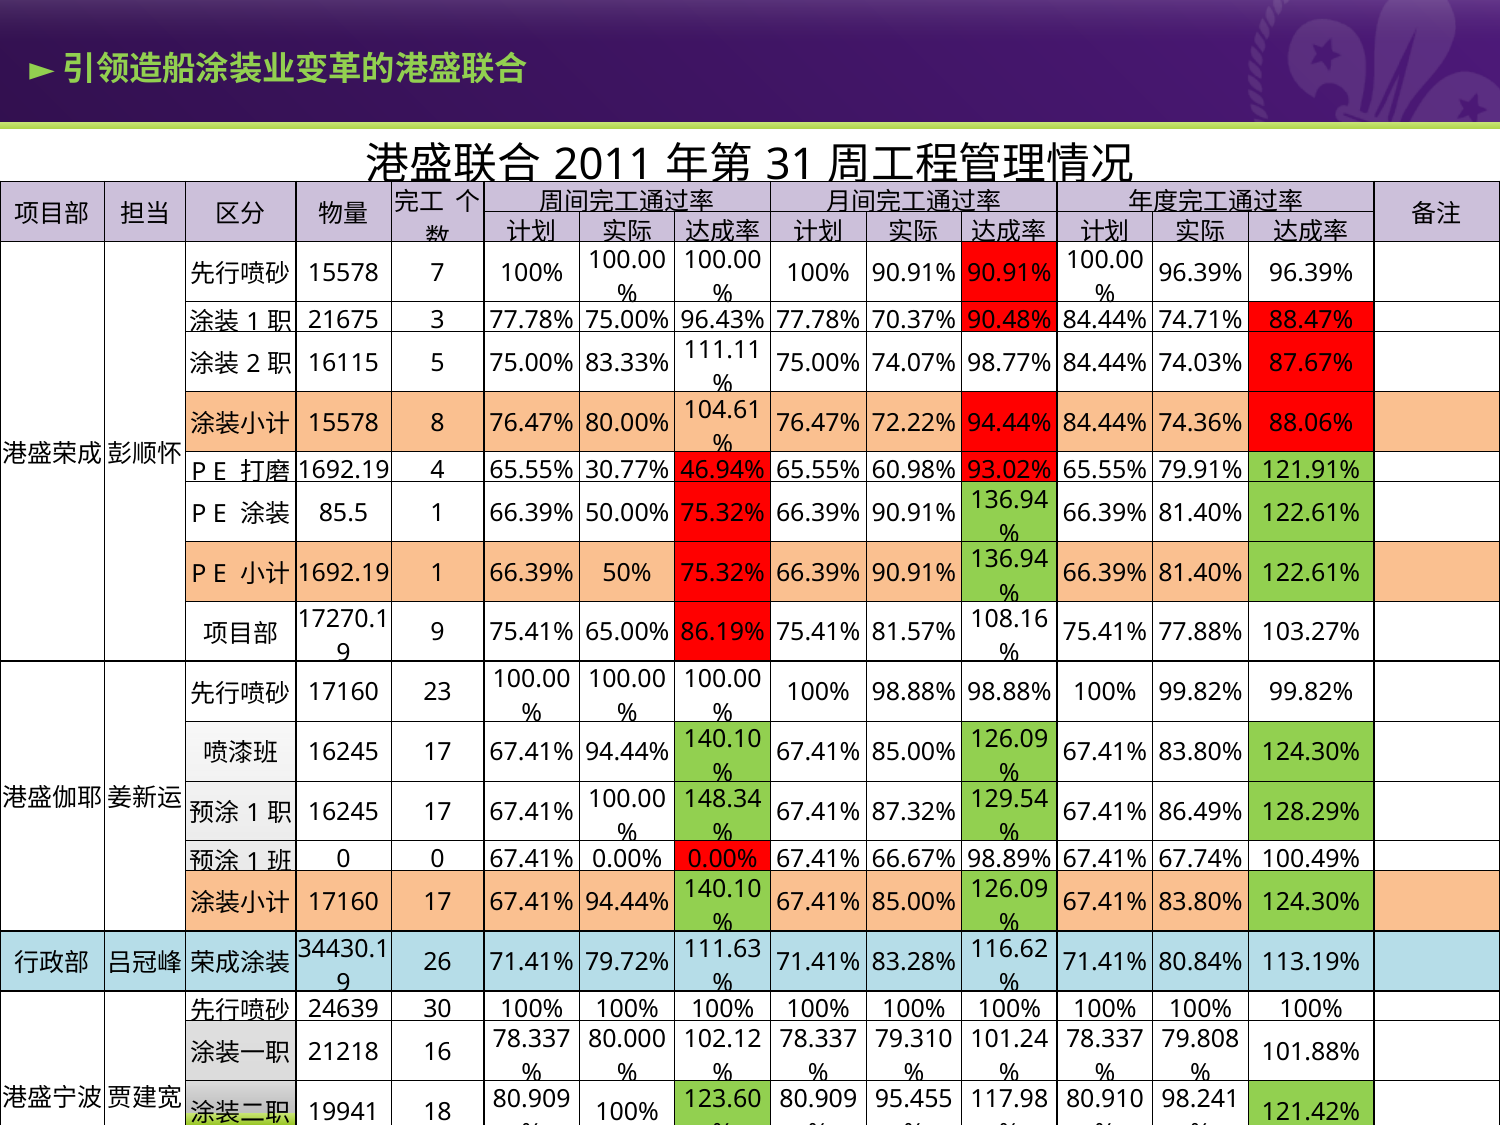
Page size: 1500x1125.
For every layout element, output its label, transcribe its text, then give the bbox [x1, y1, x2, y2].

table_cell 荣成涂装 [186, 932, 295, 990]
table_cell 98.88% [867, 662, 961, 721]
table_cell 121.91% [1249, 452, 1373, 481]
table_cell 100% [580, 992, 674, 1020]
table_cell 100% [675, 992, 770, 1020]
table_cell 94.44% [580, 871, 674, 930]
table_cell 108.16% [962, 602, 1056, 660]
table_cell 77.88% [1153, 602, 1248, 660]
table_cell 17 [392, 782, 483, 840]
table_cell 计划 [771, 212, 866, 241]
table_cell 30.77% [580, 452, 674, 481]
table_cell 76.47% [771, 392, 866, 451]
table_cell 66.39% [1058, 542, 1152, 601]
table_cell 17 [392, 871, 483, 930]
table_cell 67.41% [485, 841, 579, 870]
table_cell 23 [392, 662, 483, 721]
table_cell 65.55% [771, 452, 866, 481]
table_cell 99.82% [1249, 662, 1373, 721]
table_cell 75.32% [675, 542, 770, 601]
table_cell 74.36% [1153, 392, 1248, 451]
table_cell P E 小计 [186, 542, 295, 601]
table_cell 103.27% [1249, 602, 1373, 660]
table_cell 85.00% [867, 871, 961, 930]
table_cell 100% [485, 992, 579, 1020]
table_cell 98.77% [962, 332, 1056, 391]
table_cell 67.41% [485, 782, 579, 840]
table_cell 129.54% [962, 782, 1056, 840]
table_cell 0 [297, 841, 391, 870]
table_cell 4 [392, 452, 483, 481]
table_cell 96.39% [1153, 242, 1248, 301]
table_cell [1375, 992, 1499, 1020]
table_cell 98.89% [962, 841, 1056, 870]
table_cell 60.98% [867, 452, 961, 481]
table_cell [1375, 482, 1499, 541]
table_cell 74.71% [1153, 302, 1248, 331]
table_cell 0.00% [580, 841, 674, 870]
table_cell 93.02% [962, 452, 1056, 481]
table_cell 80.000% [580, 1021, 674, 1080]
table_cell 67.74% [1153, 841, 1248, 870]
table_cell 100% [962, 992, 1056, 1020]
table_cell 9 [392, 602, 483, 660]
table_cell 75.00% [485, 332, 579, 391]
table_cell 83.80% [1153, 871, 1248, 930]
table_cell 34430.19 [297, 932, 391, 990]
table_cell 111.63% [675, 932, 770, 990]
table_cell [1375, 841, 1499, 870]
table_cell 78.337% [771, 1021, 866, 1080]
table_cell 128.29% [1249, 782, 1373, 840]
table_cell 98.88% [962, 662, 1056, 721]
table_cell [1375, 1021, 1499, 1080]
table_cell 喷漆班 [186, 722, 295, 781]
table_cell [1375, 542, 1499, 601]
table_cell [1375, 602, 1499, 660]
table_cell 124.30% [1249, 871, 1373, 930]
table_cell 67.41% [771, 871, 866, 930]
table_cell 84.44% [1058, 332, 1152, 391]
table_cell 65.55% [485, 452, 579, 481]
table_cell 0 [392, 841, 483, 870]
table_cell 67.41% [771, 782, 866, 840]
table_cell 实际 [867, 212, 961, 241]
table_cell 123.60% [675, 1081, 770, 1125]
table_cell 121.42% [1249, 1081, 1373, 1125]
table_cell 80.909% [485, 1081, 579, 1125]
table_cell 担当 [105, 182, 185, 241]
table_cell 100% [1058, 662, 1152, 721]
table_cell 75.32% [675, 482, 770, 541]
table_cell 84.44% [1058, 302, 1152, 331]
table_cell 17270.19 [297, 602, 391, 660]
table_cell 26 [392, 932, 483, 990]
table_cell 66.39% [771, 482, 866, 541]
table_cell 77.78% [771, 302, 866, 331]
table_cell 姜新运 [105, 662, 185, 930]
table_cell 86.19% [675, 602, 770, 660]
table_cell 7 [392, 242, 483, 301]
table_cell 计划 [485, 212, 579, 241]
table_cell 75.41% [771, 602, 866, 660]
table_cell 80.00% [580, 392, 674, 451]
table_cell 17160 [297, 871, 391, 930]
table_cell 吕冠峰 [105, 932, 185, 990]
table_cell 90.91% [962, 242, 1056, 301]
table_cell [1375, 932, 1499, 990]
table_cell 17160 [297, 662, 391, 721]
table_cell 100.00% [675, 662, 770, 721]
table_cell 港盛荣成 [1, 242, 104, 660]
table_cell 136.94% [962, 542, 1056, 601]
table_cell 1 [392, 482, 483, 541]
table_cell 21675 [297, 302, 391, 331]
table_cell 8 [392, 392, 483, 451]
table_cell 75.00% [771, 332, 866, 391]
table_cell P E 涂装 [186, 482, 295, 541]
table_cell 67.41% [1058, 871, 1152, 930]
table_cell 84.44% [1058, 392, 1152, 451]
table_cell 87.67% [1249, 332, 1373, 391]
table_cell 项目部 [1, 182, 104, 241]
table_cell 彭顺怀 [105, 242, 185, 660]
table_cell 117.98% [962, 1081, 1056, 1125]
table_cell 100.00% [675, 242, 770, 301]
table_cell 148.34% [675, 782, 770, 840]
table_cell 75.41% [485, 602, 579, 660]
table_cell 67.41% [485, 722, 579, 781]
table_cell 80.84% [1153, 932, 1248, 990]
table_cell 96.39% [1249, 242, 1373, 301]
table_cell 94.44% [962, 392, 1056, 451]
table_cell 72.22% [867, 392, 961, 451]
table_cell 100% [485, 242, 579, 301]
table_cell [1375, 722, 1499, 781]
table_cell 涂装1职 [186, 302, 295, 331]
table_cell 21218 [297, 1021, 391, 1080]
table_cell 83.33% [580, 332, 674, 391]
table_cell 周间完工通过率 [485, 182, 770, 211]
table_cell 77.78% [485, 302, 579, 331]
table_cell 111.11% [675, 332, 770, 391]
table_cell 104.61% [675, 392, 770, 451]
table_cell 区分 [186, 182, 295, 241]
table_cell 1692.19 [297, 542, 391, 601]
table_cell 100% [771, 242, 866, 301]
table_cell 80.909% [771, 1081, 866, 1125]
table_cell 贾建宽 [105, 992, 185, 1125]
table_cell 83.28% [867, 932, 961, 990]
table_cell 完工 个数 [392, 182, 483, 241]
table_cell 1692.19 [297, 452, 391, 481]
table_cell [1375, 302, 1499, 331]
table_cell [1375, 242, 1499, 301]
table_cell 67.41% [485, 871, 579, 930]
table_cell 实际 [580, 212, 674, 241]
table_cell 港盛伽耶 [1, 662, 104, 930]
table_cell 100.49% [1249, 841, 1373, 870]
table_cell 16 [392, 1021, 483, 1080]
table_cell 19941 [297, 1081, 391, 1125]
table_cell 79.808% [1153, 1021, 1248, 1080]
table_cell 88.06% [1249, 392, 1373, 451]
table_cell 100.00% [580, 782, 674, 840]
table_cell 66.39% [1058, 482, 1152, 541]
table_cell 100% [867, 992, 961, 1020]
table_cell 预涂1班 [186, 841, 295, 870]
table_cell 达成率 [962, 212, 1056, 241]
table_cell 月间完工通过率 [771, 182, 1056, 211]
table_cell 30 [392, 992, 483, 1020]
table_cell 66.39% [771, 542, 866, 601]
table_cell 99.82% [1153, 662, 1248, 721]
table_cell 90.91% [867, 482, 961, 541]
table_cell 100% [771, 992, 866, 1020]
table_cell 65.55% [1058, 452, 1152, 481]
table_cell 96.43% [675, 302, 770, 331]
table_cell 67.41% [771, 841, 866, 870]
table_cell 100% [1249, 992, 1373, 1020]
table_cell 71.41% [485, 932, 579, 990]
table_cell 15578 [297, 392, 391, 451]
table_cell 65.00% [580, 602, 674, 660]
table_cell 涂装小计 [186, 871, 295, 930]
table_cell 101.88% [1249, 1021, 1373, 1080]
table_header 港盛联合2011年第31周工程管理情况 [0, 176, 1500, 181]
table_cell 67.41% [1058, 782, 1152, 840]
table_cell 79.91% [1153, 452, 1248, 481]
table_cell 1 [392, 542, 483, 601]
table_cell 67.41% [1058, 722, 1152, 781]
table_cell 港盛宁波 [1, 992, 104, 1125]
table_cell 90.91% [867, 542, 961, 601]
table_cell 95.455% [867, 1081, 961, 1125]
table_cell 达成率 [1249, 212, 1373, 241]
table_cell 3 [392, 302, 483, 331]
table_cell 126.09% [962, 722, 1056, 781]
table_cell 90.48% [962, 302, 1056, 331]
table_cell 涂装二职 [186, 1081, 295, 1125]
table_cell 0.00% [675, 841, 770, 870]
table_cell 116.62% [962, 932, 1056, 990]
table_cell 66.39% [485, 542, 579, 601]
table_cell 122.61% [1249, 482, 1373, 541]
table_cell 67.41% [1058, 841, 1152, 870]
table_cell 140.10% [675, 871, 770, 930]
table_cell 计划 [1058, 212, 1152, 241]
table_cell P E 打磨 [186, 452, 295, 481]
table_cell 100% [580, 1081, 674, 1125]
table_cell 79.310% [867, 1021, 961, 1080]
table_cell 113.19% [1249, 932, 1373, 990]
table_cell [1375, 1081, 1499, 1125]
table_cell 136.94% [962, 482, 1056, 541]
table_cell 16245 [297, 722, 391, 781]
table_cell [1375, 392, 1499, 451]
table_cell [1375, 452, 1499, 481]
table_cell 83.80% [1153, 722, 1248, 781]
table_cell 16245 [297, 782, 391, 840]
table_cell 85.00% [867, 722, 961, 781]
table_cell 76.47% [485, 392, 579, 451]
table_cell 66.67% [867, 841, 961, 870]
table_cell 15578 [297, 242, 391, 301]
table_cell 101.24% [962, 1021, 1056, 1080]
table_cell 70.37% [867, 302, 961, 331]
table_cell 达成率 [675, 212, 770, 241]
table_cell 备注 [1375, 182, 1499, 241]
table_cell 涂装2职 [186, 332, 295, 391]
table_cell 50.00% [580, 482, 674, 541]
table_cell 81.57% [867, 602, 961, 660]
table_cell 17 [392, 722, 483, 781]
table_cell 81.40% [1153, 482, 1248, 541]
table_cell 74.07% [867, 332, 961, 391]
table_cell 先行喷砂 [186, 242, 295, 301]
table_cell 67.41% [771, 722, 866, 781]
table_cell 78.337% [485, 1021, 579, 1080]
table_cell 100.00% [1058, 242, 1152, 301]
table_cell 85.5 [297, 482, 391, 541]
table_cell 94.44% [580, 722, 674, 781]
table_cell 先行喷砂 [186, 992, 295, 1020]
table_cell 涂装一职 [186, 1021, 295, 1080]
table_cell 年度完工通过率 [1058, 182, 1373, 211]
table_cell 88.47% [1249, 302, 1373, 331]
table_cell 24639 [297, 992, 391, 1020]
table_cell 71.41% [771, 932, 866, 990]
table_cell 100.00% [580, 662, 674, 721]
table_cell [1375, 662, 1499, 721]
table_cell [1375, 782, 1499, 840]
table_cell 140.10% [675, 722, 770, 781]
table_cell 87.32% [867, 782, 961, 840]
table_cell 71.41% [1058, 932, 1152, 990]
table_cell 86.49% [1153, 782, 1248, 840]
table_cell 90.91% [867, 242, 961, 301]
table_cell 50% [580, 542, 674, 601]
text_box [0, 0, 1500, 169]
table_cell 100.00% [580, 242, 674, 301]
table_cell 先行喷砂 [186, 662, 295, 721]
table_cell 5 [392, 332, 483, 391]
table_cell 122.61% [1249, 542, 1373, 601]
table_cell 18 [392, 1081, 483, 1125]
table_cell 100% [771, 662, 866, 721]
table_cell 100.00% [485, 662, 579, 721]
table_cell 80.910% [1058, 1081, 1152, 1125]
table_cell 涂装小计 [186, 392, 295, 451]
table_cell 98.241% [1153, 1081, 1248, 1125]
table_cell 100% [1153, 992, 1248, 1020]
table_cell 16115 [297, 332, 391, 391]
table_cell 81.40% [1153, 542, 1248, 601]
table_cell 项目部 [186, 602, 295, 660]
table_cell 102.12% [675, 1021, 770, 1080]
table_cell 75.00% [580, 302, 674, 331]
table_cell [1375, 332, 1499, 391]
table_cell 126.09% [962, 871, 1056, 930]
table_cell 100% [1058, 992, 1152, 1020]
table_cell 75.41% [1058, 602, 1152, 660]
table_cell 行政部 [1, 932, 104, 990]
table_cell 实际 [1153, 212, 1248, 241]
table_cell 79.72% [580, 932, 674, 990]
table_cell 预涂1职 [186, 782, 295, 840]
table_cell 66.39% [485, 482, 579, 541]
table_cell 74.03% [1153, 332, 1248, 391]
table_cell 124.30% [1249, 722, 1373, 781]
table_cell 46.94% [675, 452, 770, 481]
table_cell [1375, 871, 1499, 930]
table_cell 物量 [297, 182, 391, 241]
table_cell 78.337% [1058, 1021, 1152, 1080]
